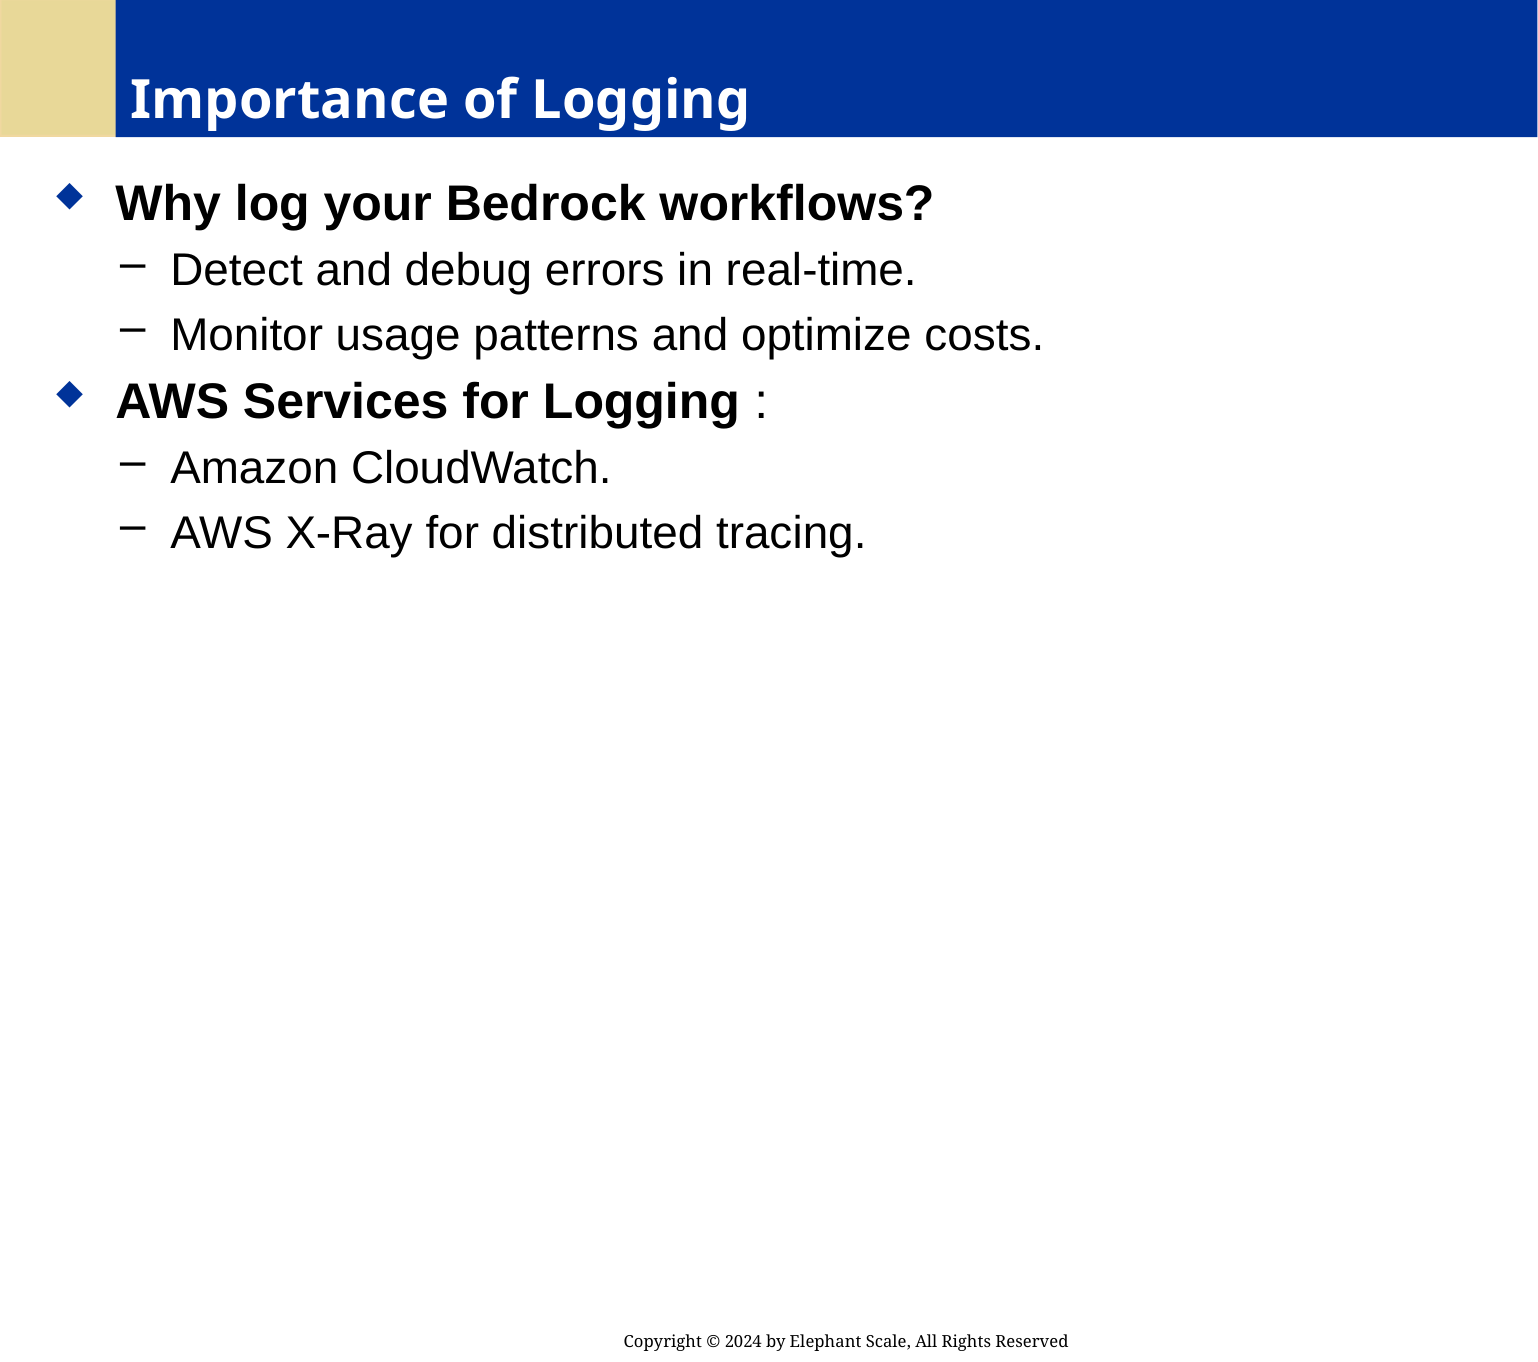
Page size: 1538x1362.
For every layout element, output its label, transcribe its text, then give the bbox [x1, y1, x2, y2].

title Importance of Logging [115, 0, 1538, 138]
list Why log your Bedrock workflows? Detect and debug errors in real-time. Monitor usage patterns and optimize costs. AWS Services for Logging : Amazon CloudWatch. AWS X-Ray for distributed tracing. [38, 162, 1500, 1284]
text_box Copyright © 2024 by Elephant Scale, All Rights Reserved [608, 1322, 1085, 1358]
picture [0, 0, 115, 137]
